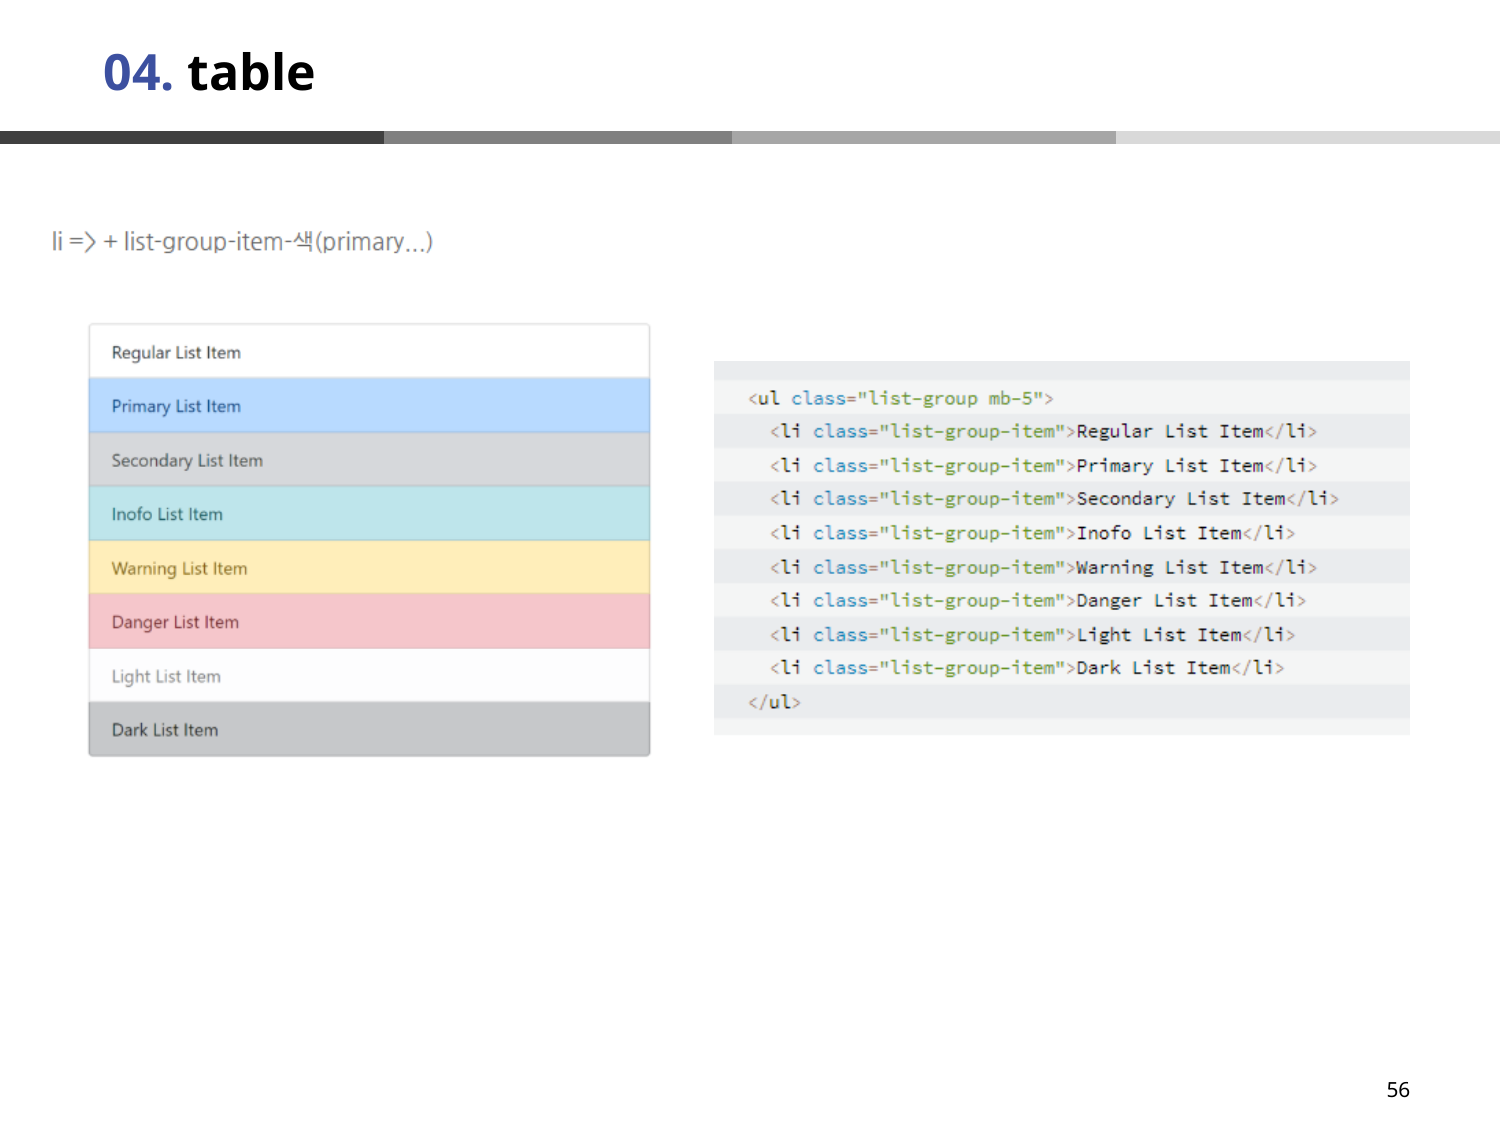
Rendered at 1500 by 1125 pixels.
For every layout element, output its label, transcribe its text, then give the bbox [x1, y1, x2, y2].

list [41, 219, 671, 776]
picture [714, 361, 1411, 741]
title 04. table [88, 25, 1211, 116]
slide_number 56 [1074, 1068, 1425, 1111]
